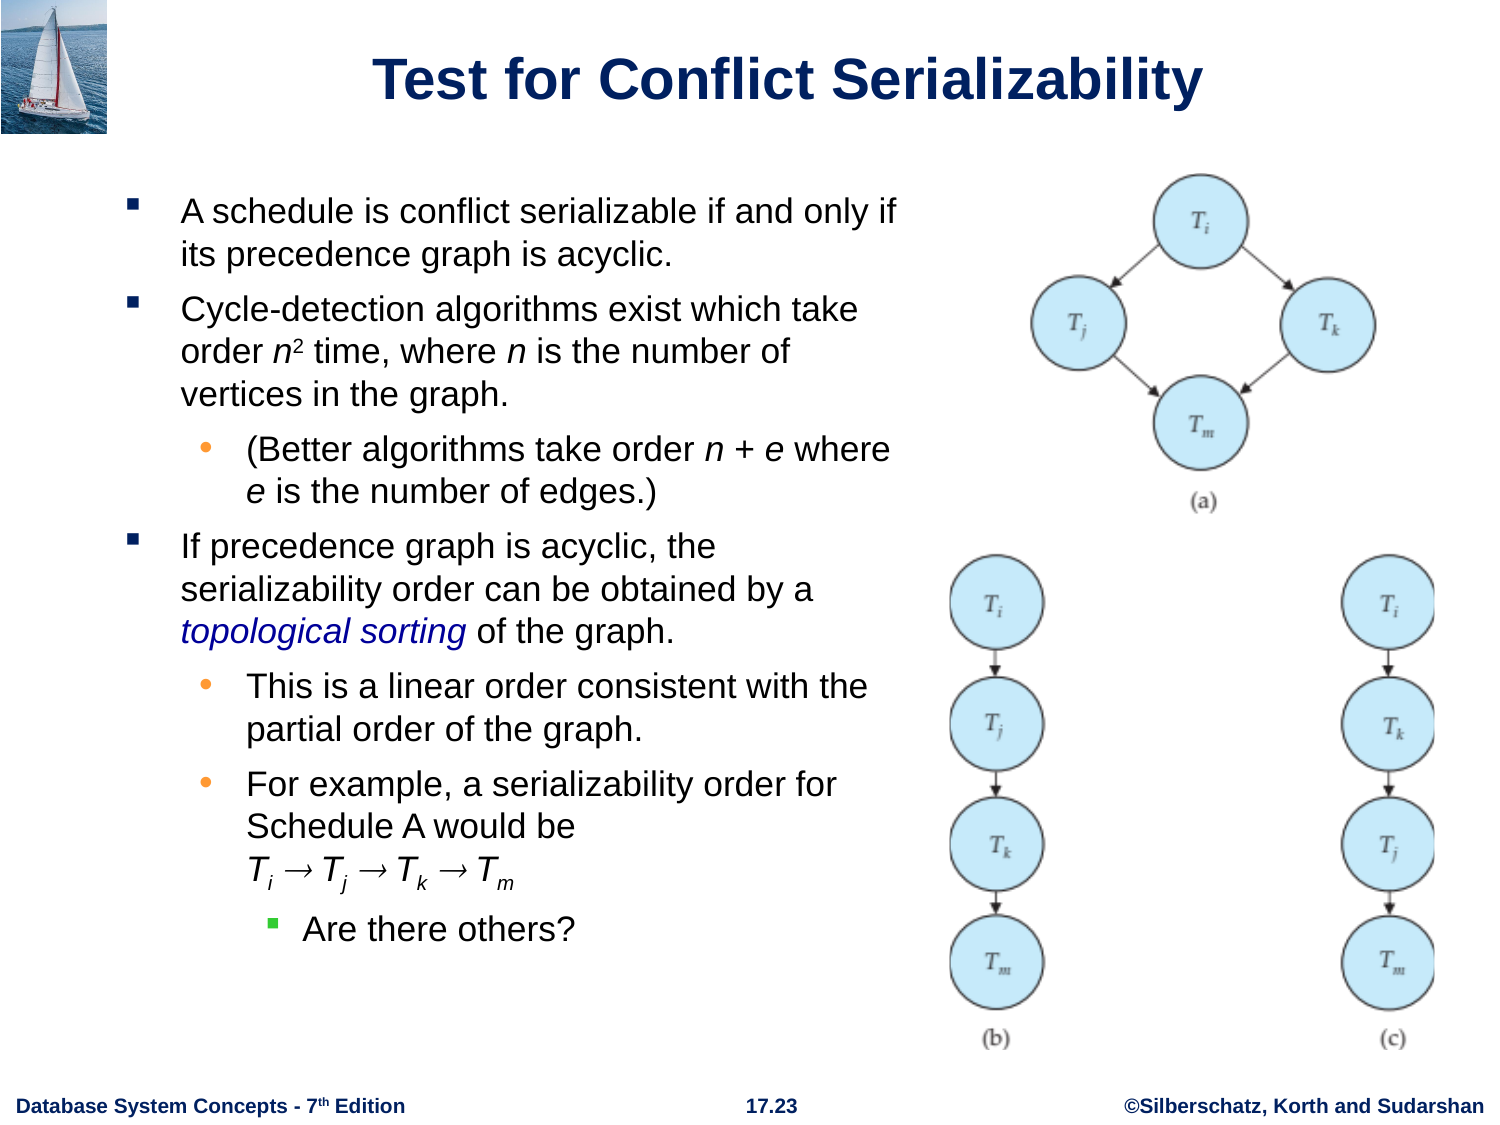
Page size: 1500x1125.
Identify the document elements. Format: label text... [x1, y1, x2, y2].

picture [1, 0, 107, 134]
list A schedule is conflict serializable if and only if its precedence graph is acyclic. Cycle-detection algorithms exist which take order n2 time, where n is the number of vertices in the graph. (Better algorithms take order n + e where e is the number of edges.) If precedence graph is acyclic, the serializability order can be obtained by a topological sorting of the graph. This is a linear order consistent with the partial order of the graph. For example, a serializability order for Schedule A would be Ti  Tj  Tk  Tm Are there others? [109, 180, 917, 1062]
picture [949, 172, 1435, 1050]
title Test for Conflict Serializability [125, 18, 1452, 120]
